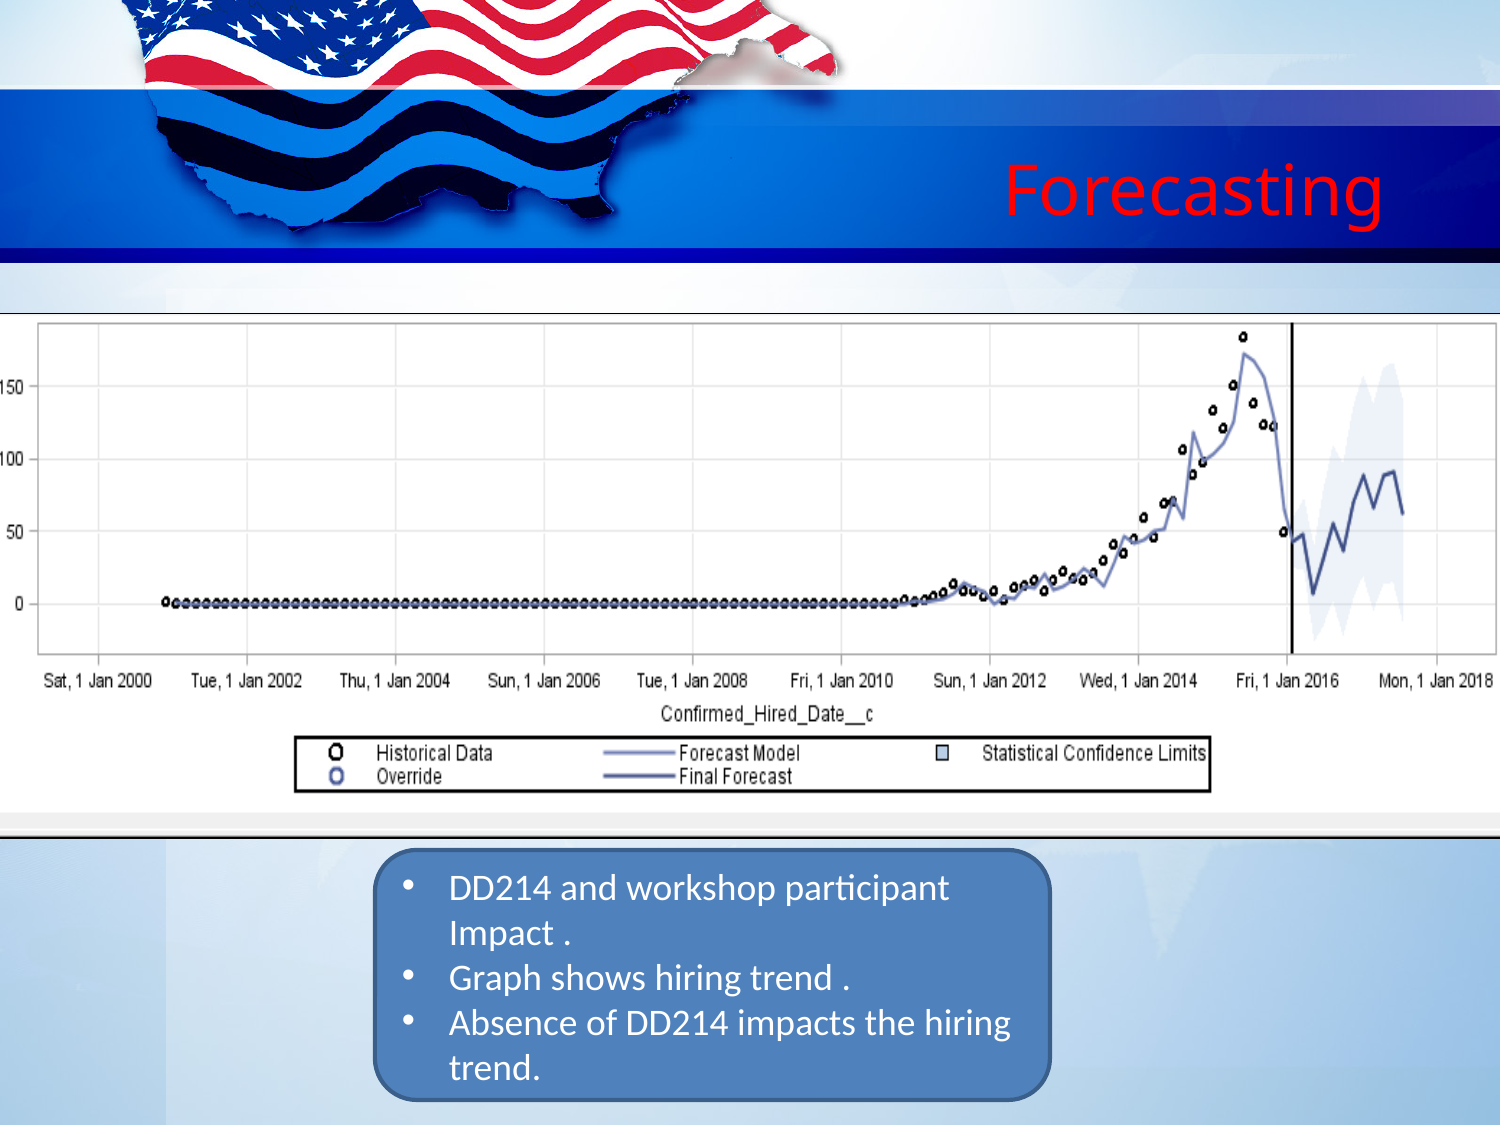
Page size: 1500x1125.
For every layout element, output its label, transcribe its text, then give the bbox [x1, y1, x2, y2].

text_box DD214 and workshop participant Impact . Graph shows hiring trend . Absence of DD214 impacts the hiring trend. [372, 847, 1053, 1103]
title Forecasting [98, 136, 1402, 237]
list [0, 313, 1500, 838]
picture [0, 839, 1500, 1125]
picture [0, 0, 1500, 313]
